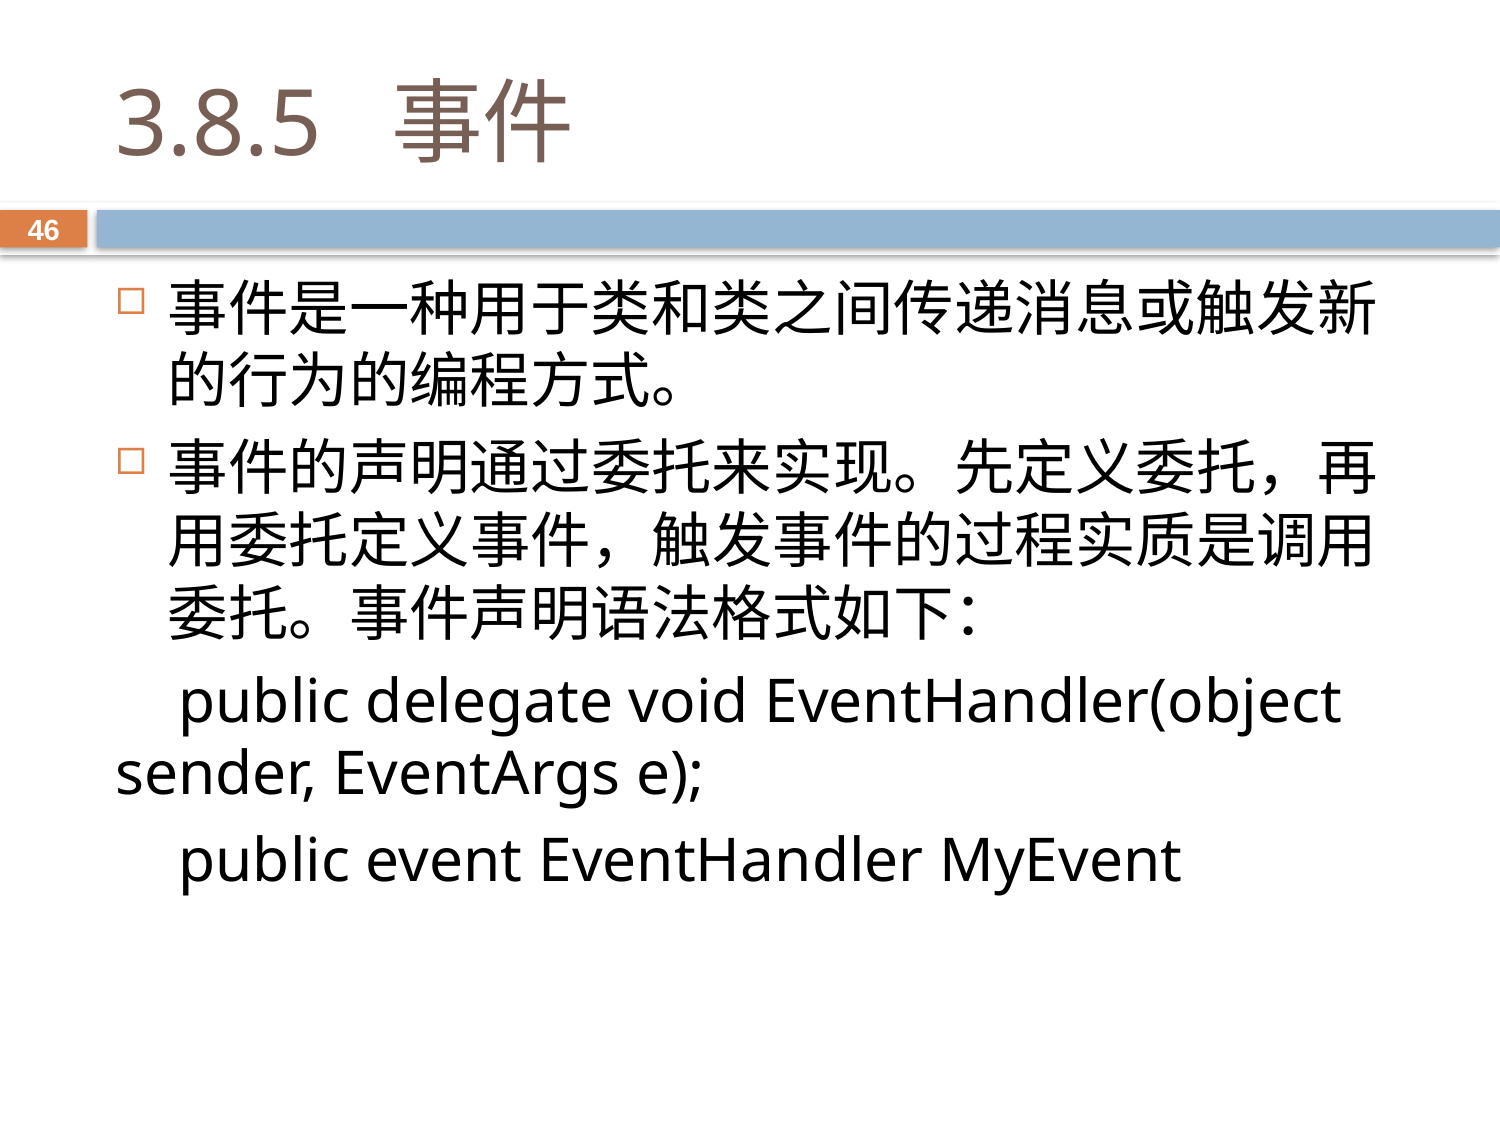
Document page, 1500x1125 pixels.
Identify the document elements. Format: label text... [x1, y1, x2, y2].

slide_number 46 [0, 208, 88, 249]
list 事件是一种用于类和类之间传递消息或触发新的行为的编程方式。 事件的声明通过委托来实现。先定义委托，再用委托定义事件，触发事件的过程实质是调用委托。事件声明语法格式如下： public delegate void EventHandler(object sender, EventArgs e); public event EventHandler MyEvent [100, 262, 1438, 1000]
title 3.8.5 事件 [100, 37, 1438, 200]
